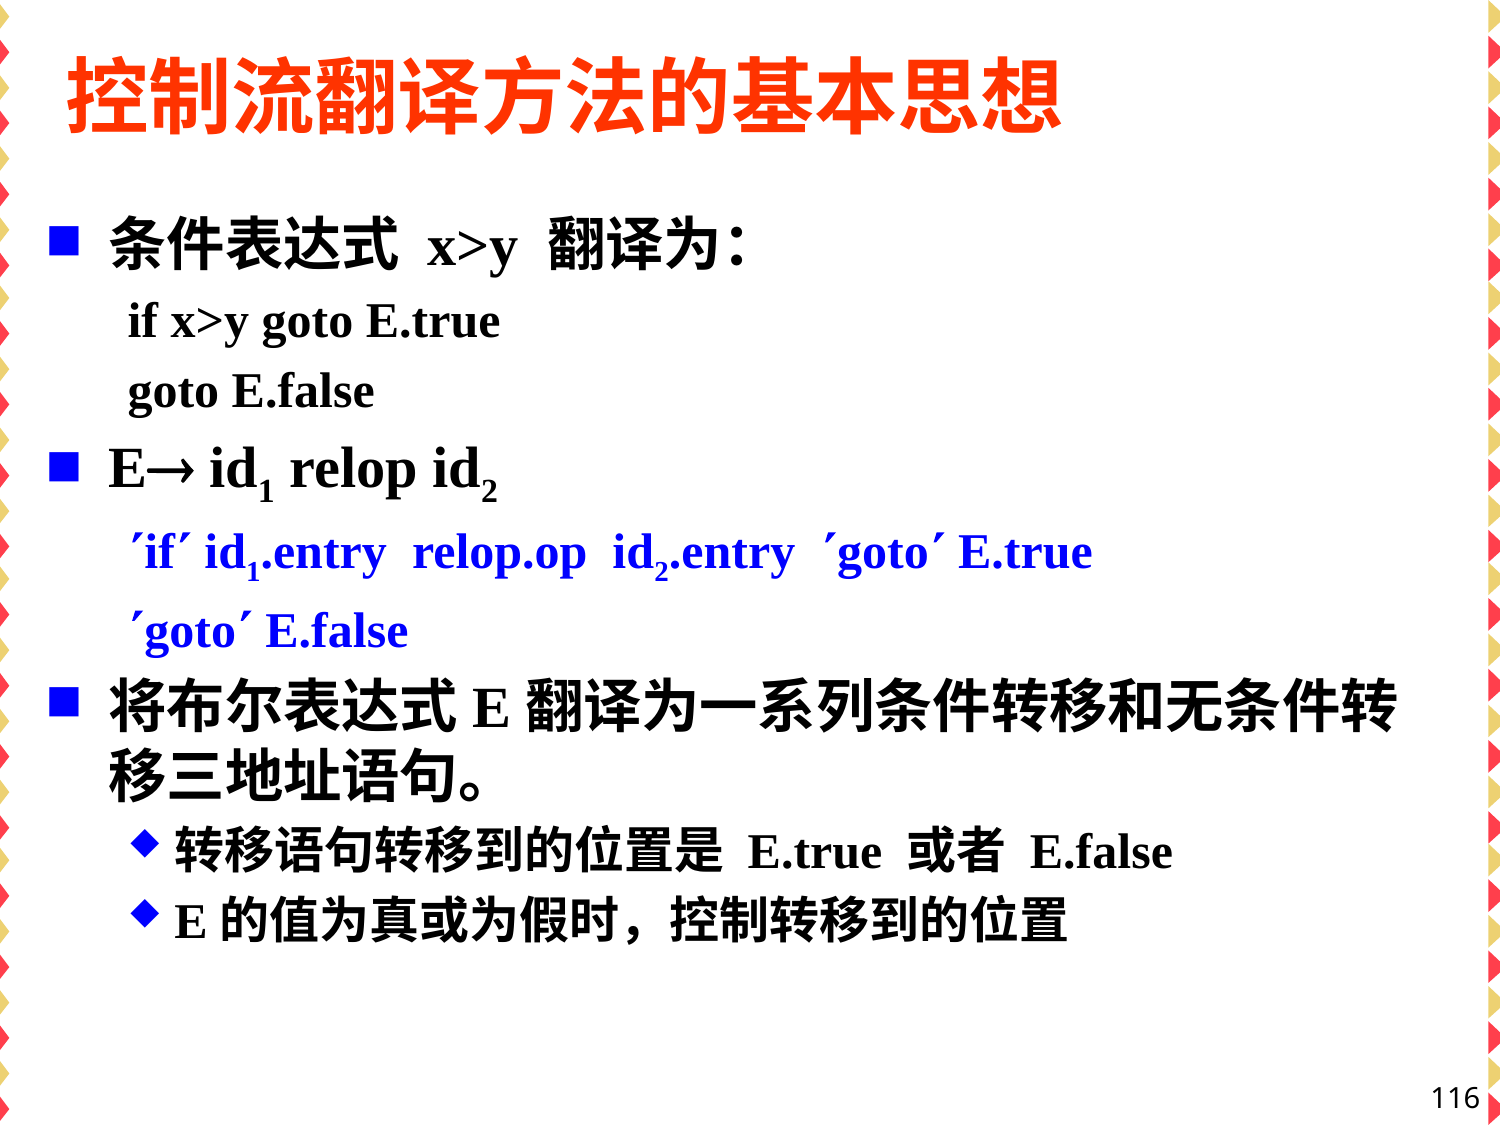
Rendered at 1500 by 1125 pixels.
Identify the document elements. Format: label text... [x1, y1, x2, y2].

title 控制流翻译方法的基本思想 [50, 24, 1463, 163]
slide_number 116 [1370, 1071, 1496, 1120]
list 条件表达式 x>y 翻译为： if x>y goto E.true goto E.false E id1 relop id2 if id1.entry relop.op id2.entry goto E.true goto E.false 将布尔表达式E翻译为一系列条件转移和无条件转移三地址语句。 转移语句转移到的位置是 E.true 或者 E.false E的值为真或为假时，控制转移到的位置 [37, 200, 1463, 1050]
